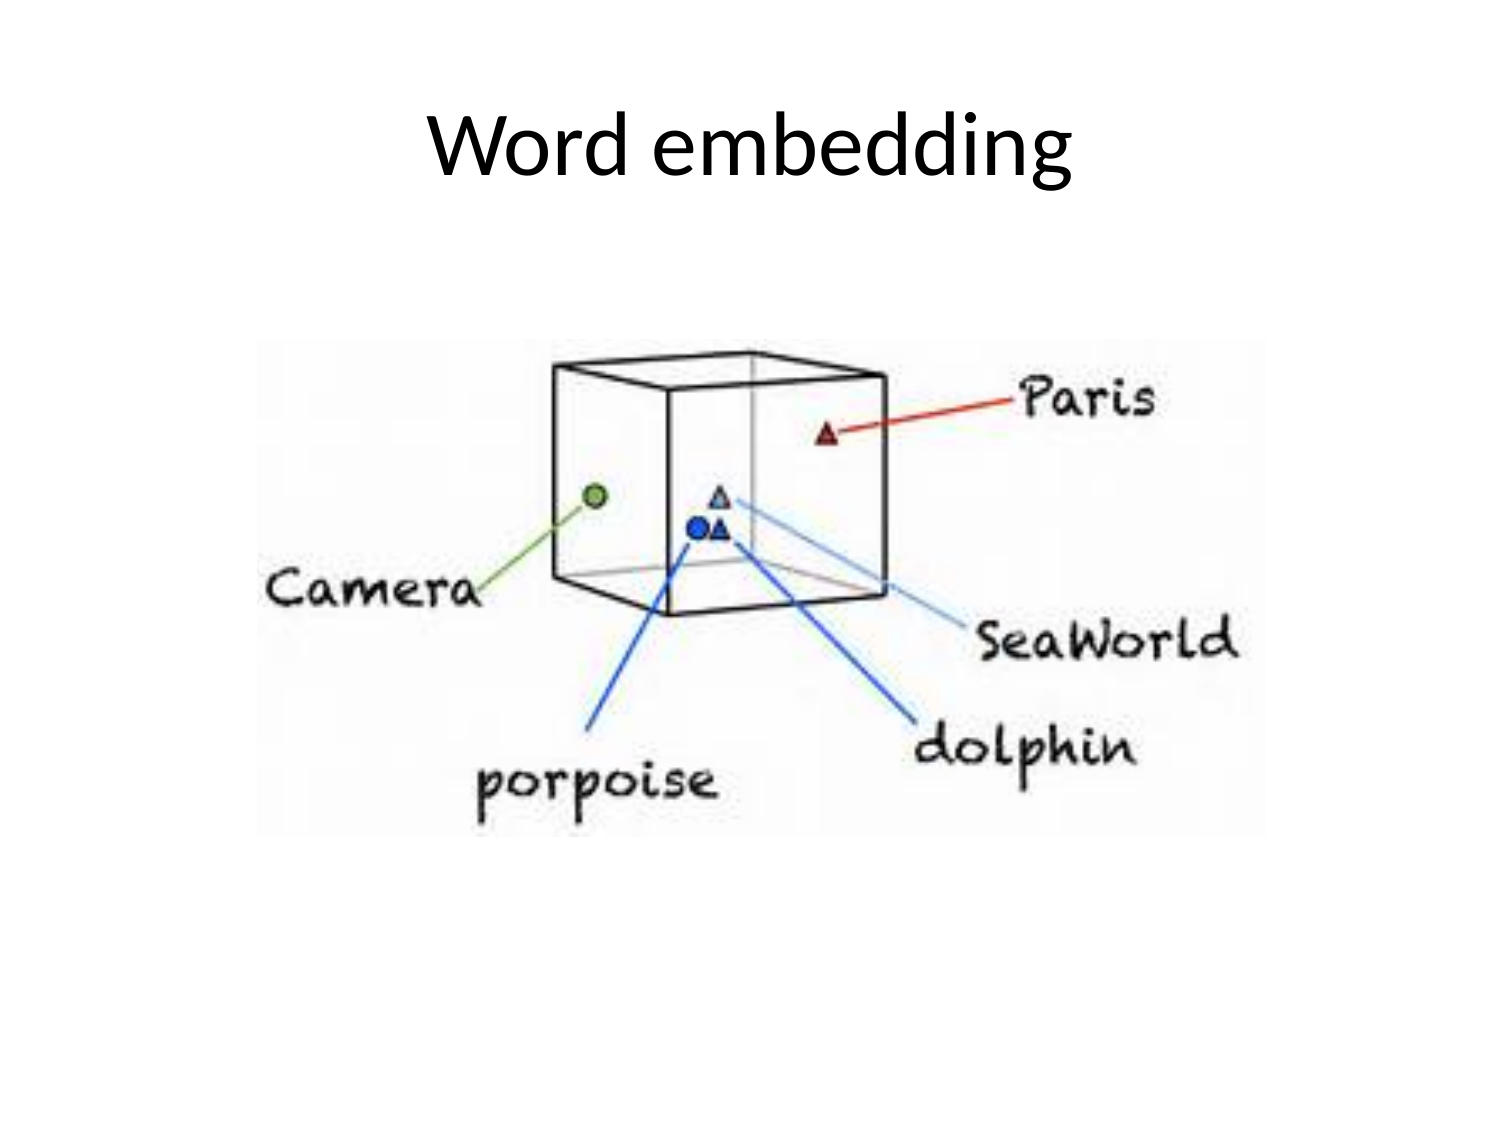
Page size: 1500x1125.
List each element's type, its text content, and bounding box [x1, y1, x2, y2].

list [257, 339, 1266, 838]
title Word embedding [75, 45, 1425, 233]
